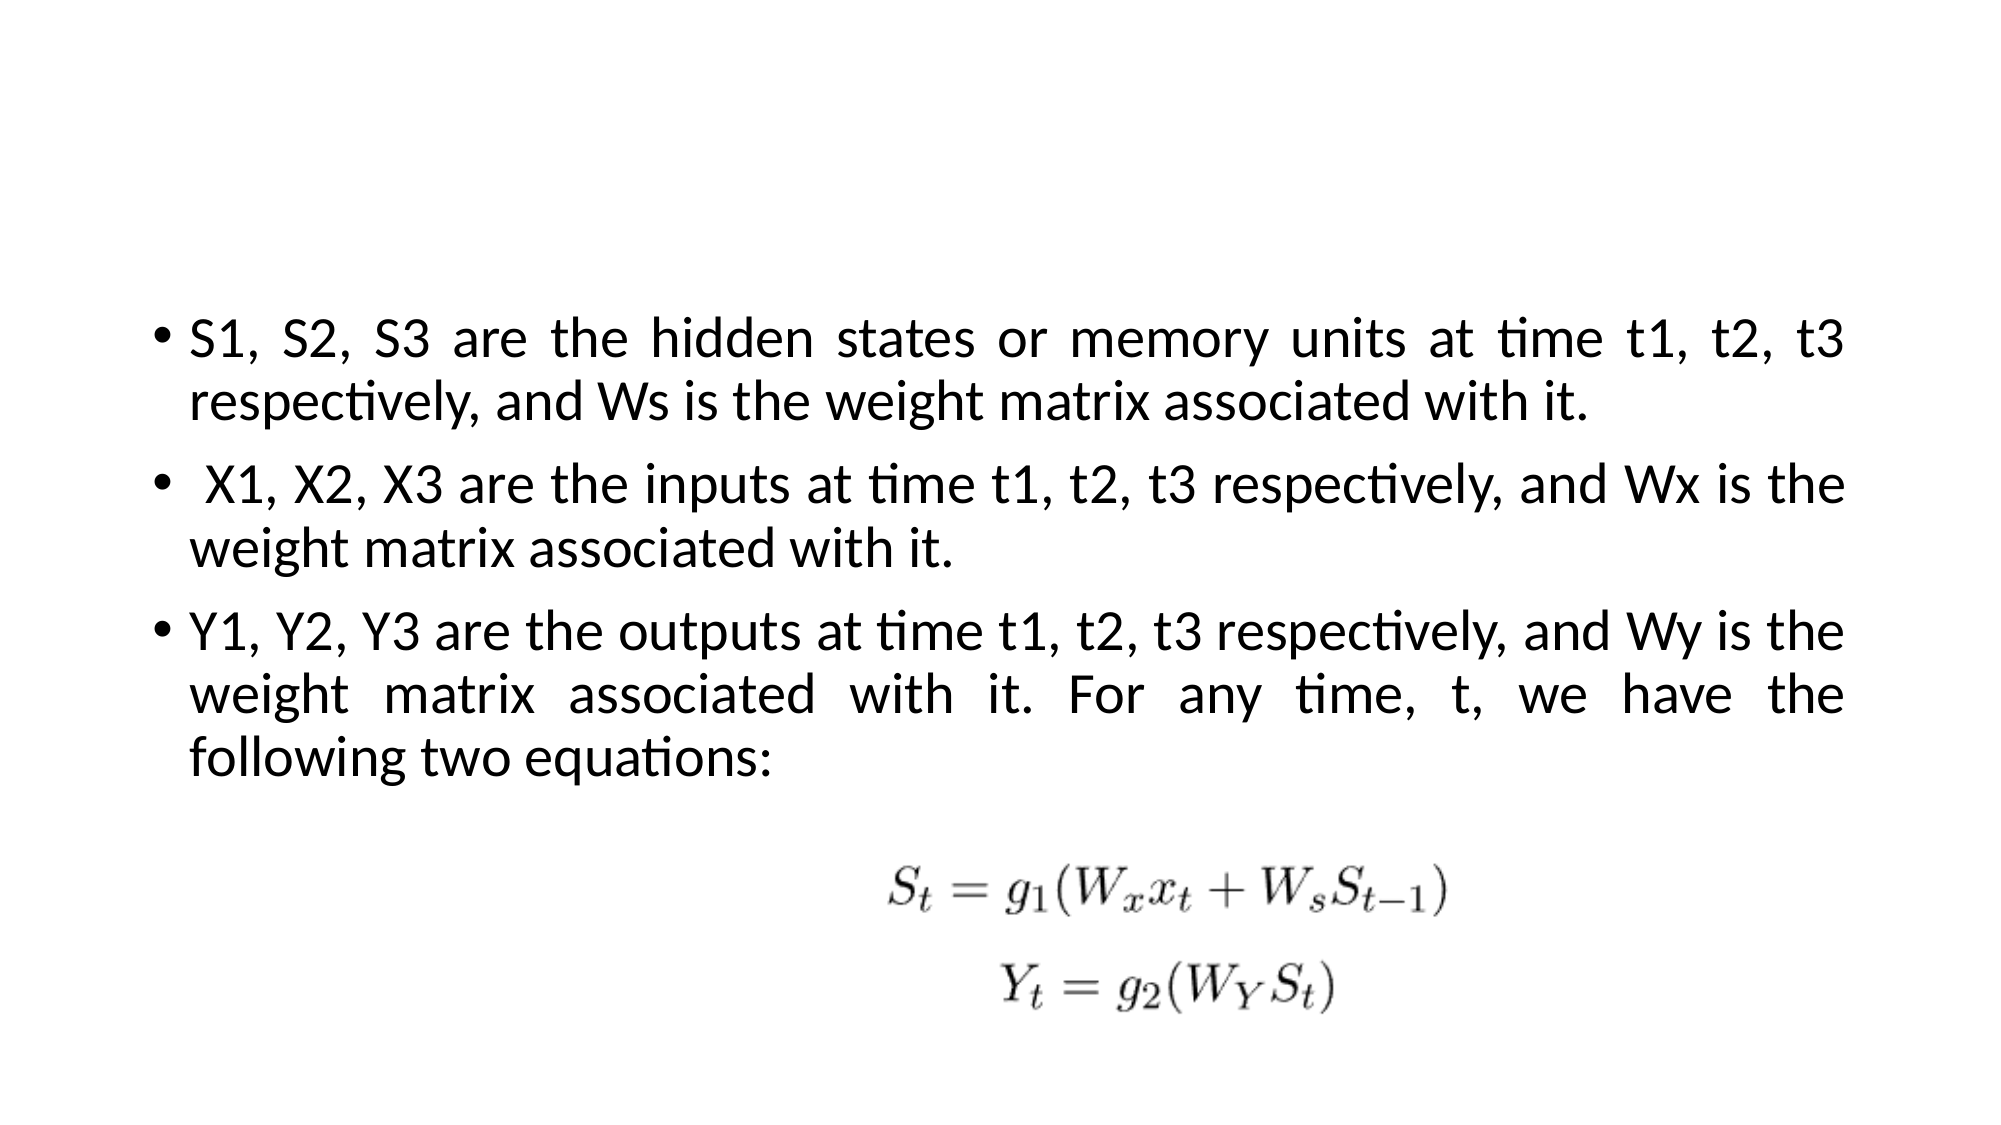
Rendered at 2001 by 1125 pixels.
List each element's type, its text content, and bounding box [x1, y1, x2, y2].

picture [702, 804, 1808, 1092]
list S1, S2, S3 are the hidden states or memory units at time t1, t2, t3 respectively, and Ws is the weight matrix associated with it. X1, X2, X3 are the inputs at time t1, t2, t3 respectively, and Wx is the weight matrix associated with it. Y1, Y2, Y3 are the outputs at time t1, t2, t3 respectively, and Wy is the weight matrix associated with it. For any time, t, we have the following two equations: [137, 299, 1863, 1014]
